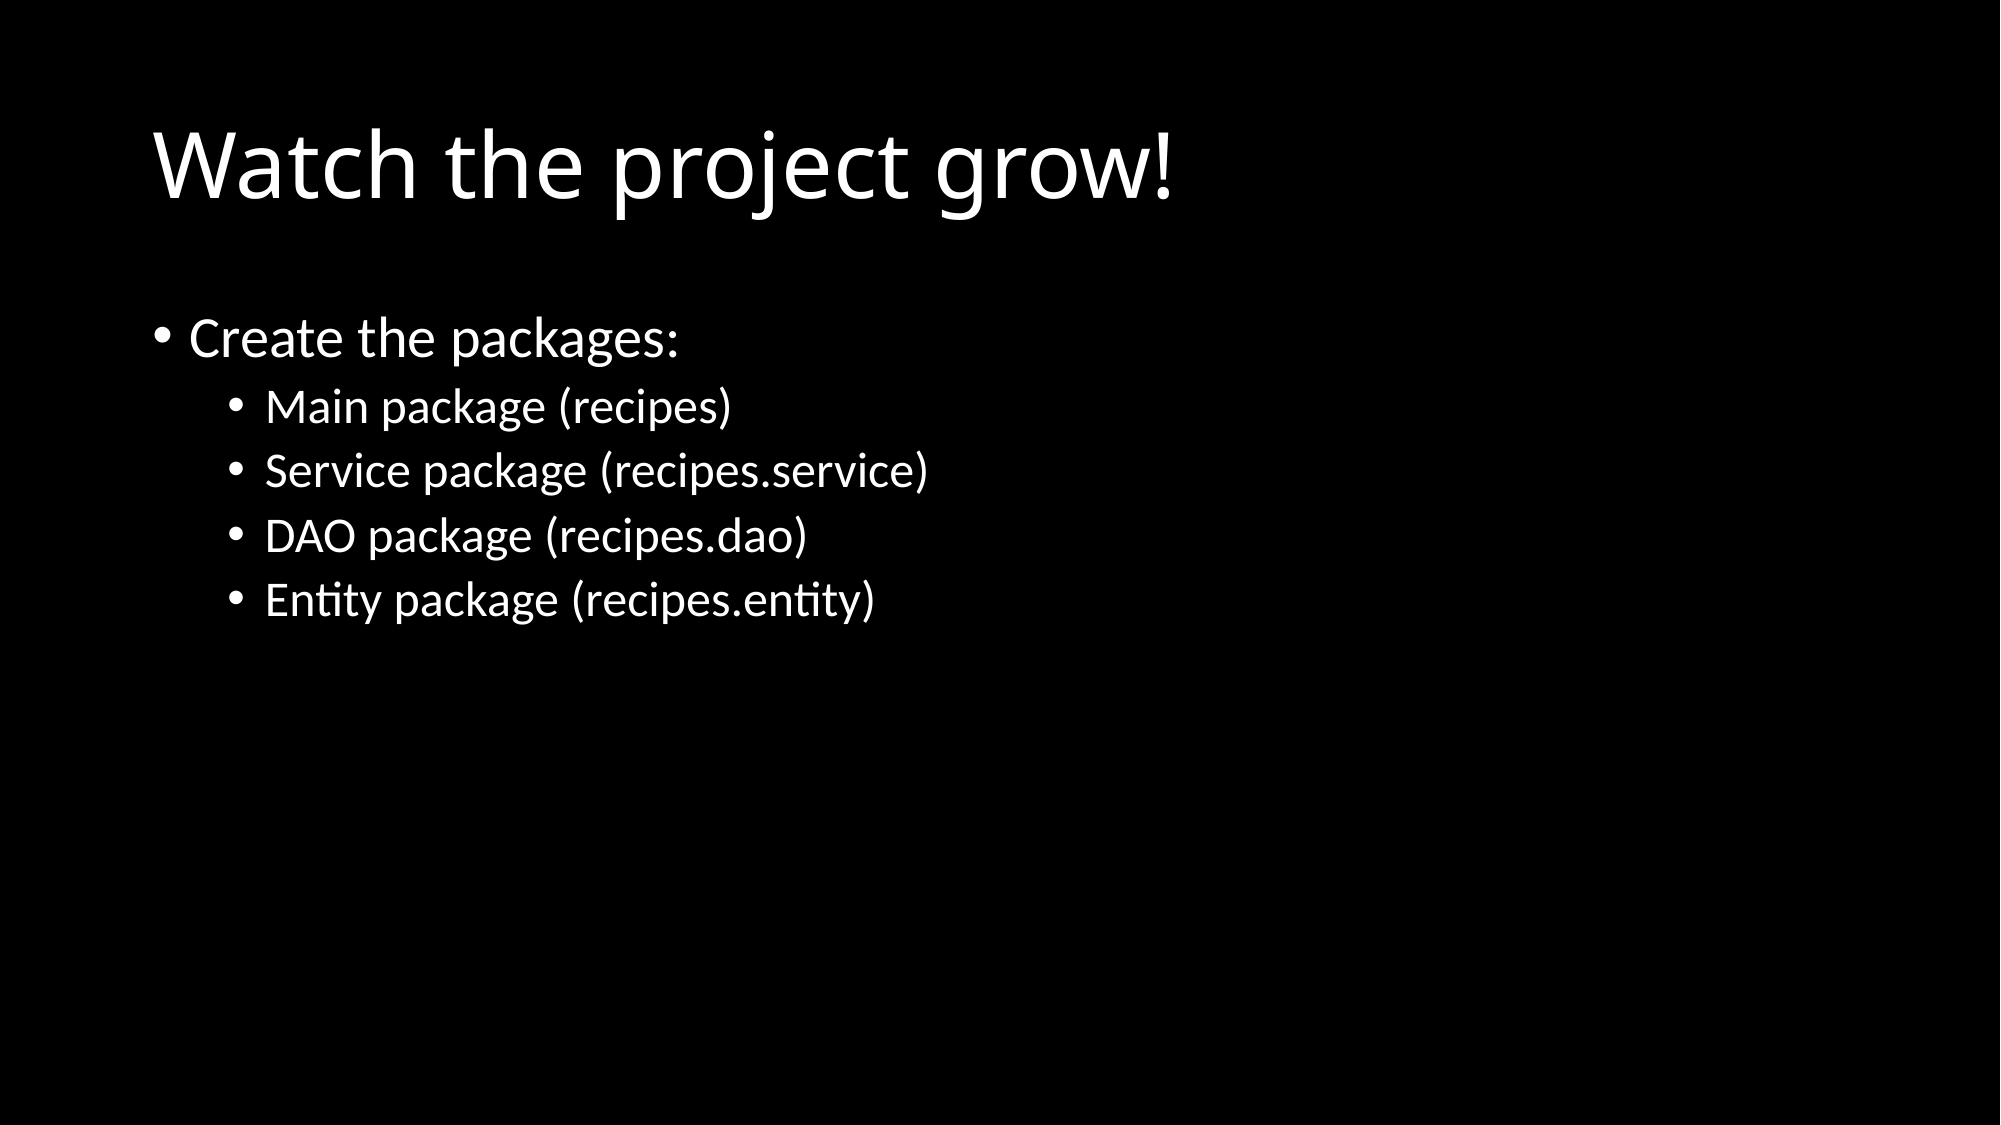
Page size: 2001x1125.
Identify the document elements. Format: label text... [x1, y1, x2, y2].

title Watch the project grow! [137, 59, 1863, 278]
list Create the packages: Main package (recipes) Service package (recipes.service) DAO package (recipes.dao) Entity package (recipes.entity) [137, 299, 1303, 1014]
